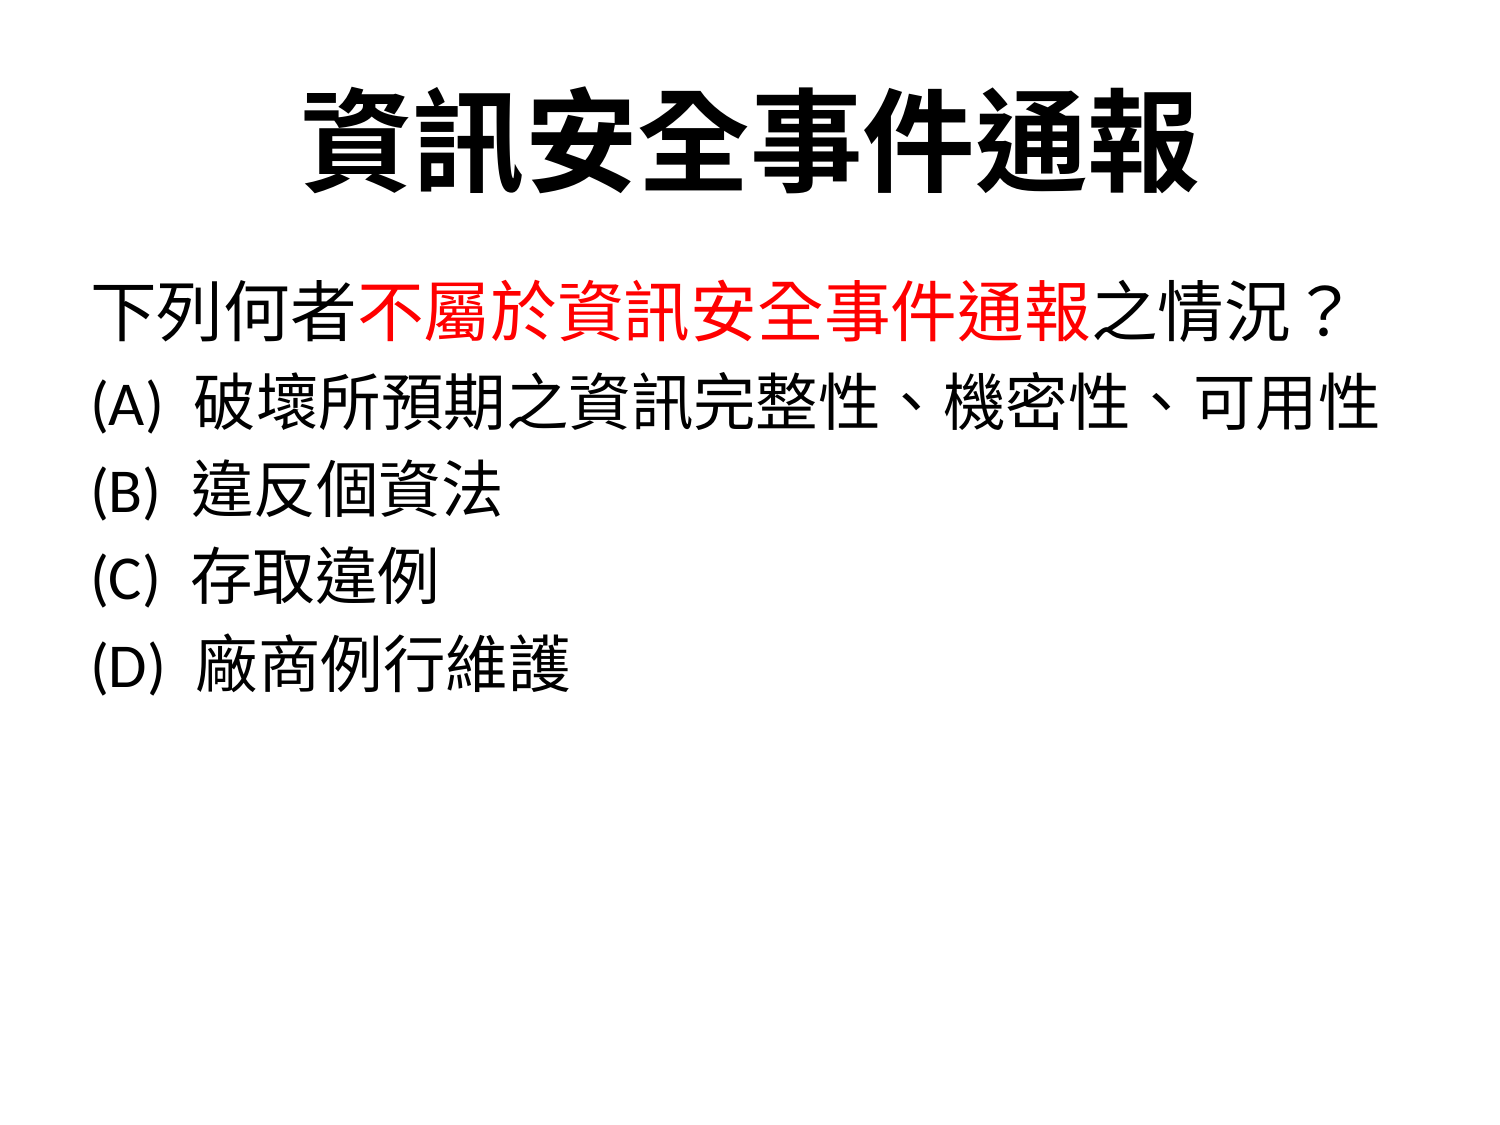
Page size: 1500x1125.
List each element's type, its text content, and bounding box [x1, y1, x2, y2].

list 下列何者不屬於資訊安全事件通報之情況？ (A) 破壞所預期之資訊完整性、機密性、可用性 (B) 違反個資法 (C) 存取違例 (D) 廠商例行維護 [75, 262, 1425, 1005]
title 資訊安全事件通報 [75, 45, 1425, 233]
